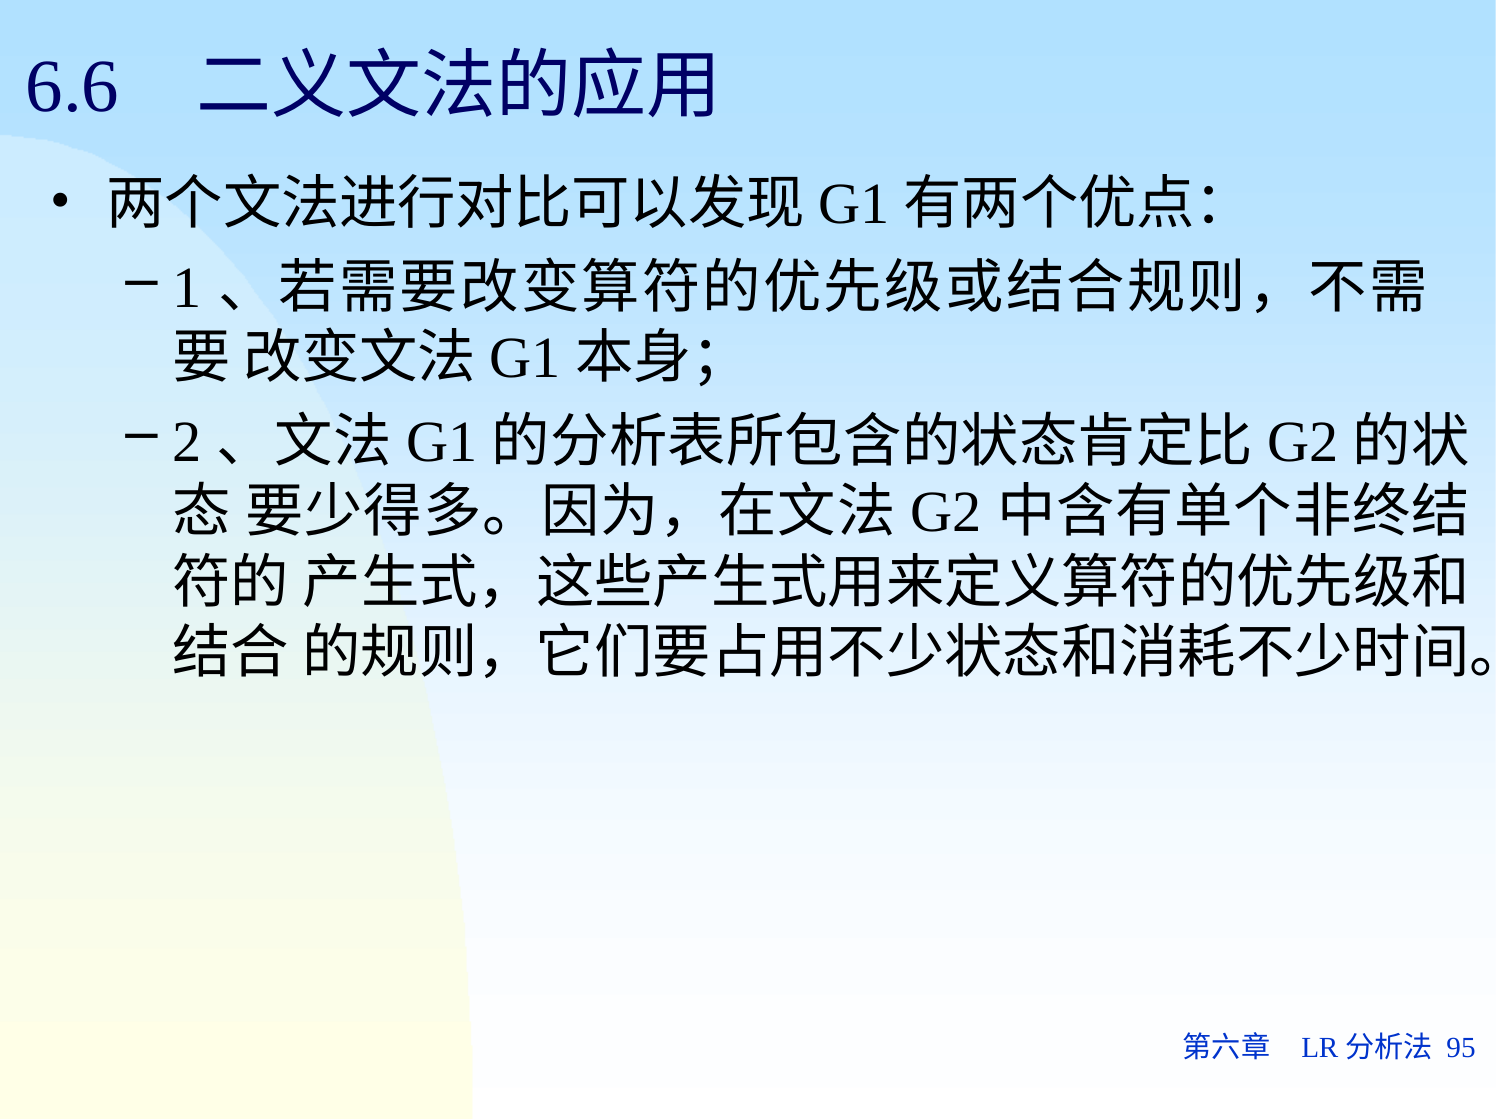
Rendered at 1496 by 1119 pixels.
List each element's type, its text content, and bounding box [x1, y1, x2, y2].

picture [0, 0, 1496, 1119]
title 6.6 二义文法的应用 [23, 34, 722, 224]
text_box 第六章 LR分析法 95 [1180, 1029, 1482, 1098]
text_box 两个文法进行对比可以发现G1有两个优点： 1、若需要改变算符的优先级或结合规则，不需要 改变文法G1本身； 2、文法G1的分析表所包含的状态肯定比G2的状态 要少得多。因为，在文法G2中含有单个非终结符的 产生式，这些产生式用来定义算符的优先级和结合 的规则，它们要占用不少状态和消耗不少时间。 [48, 148, 1471, 685]
